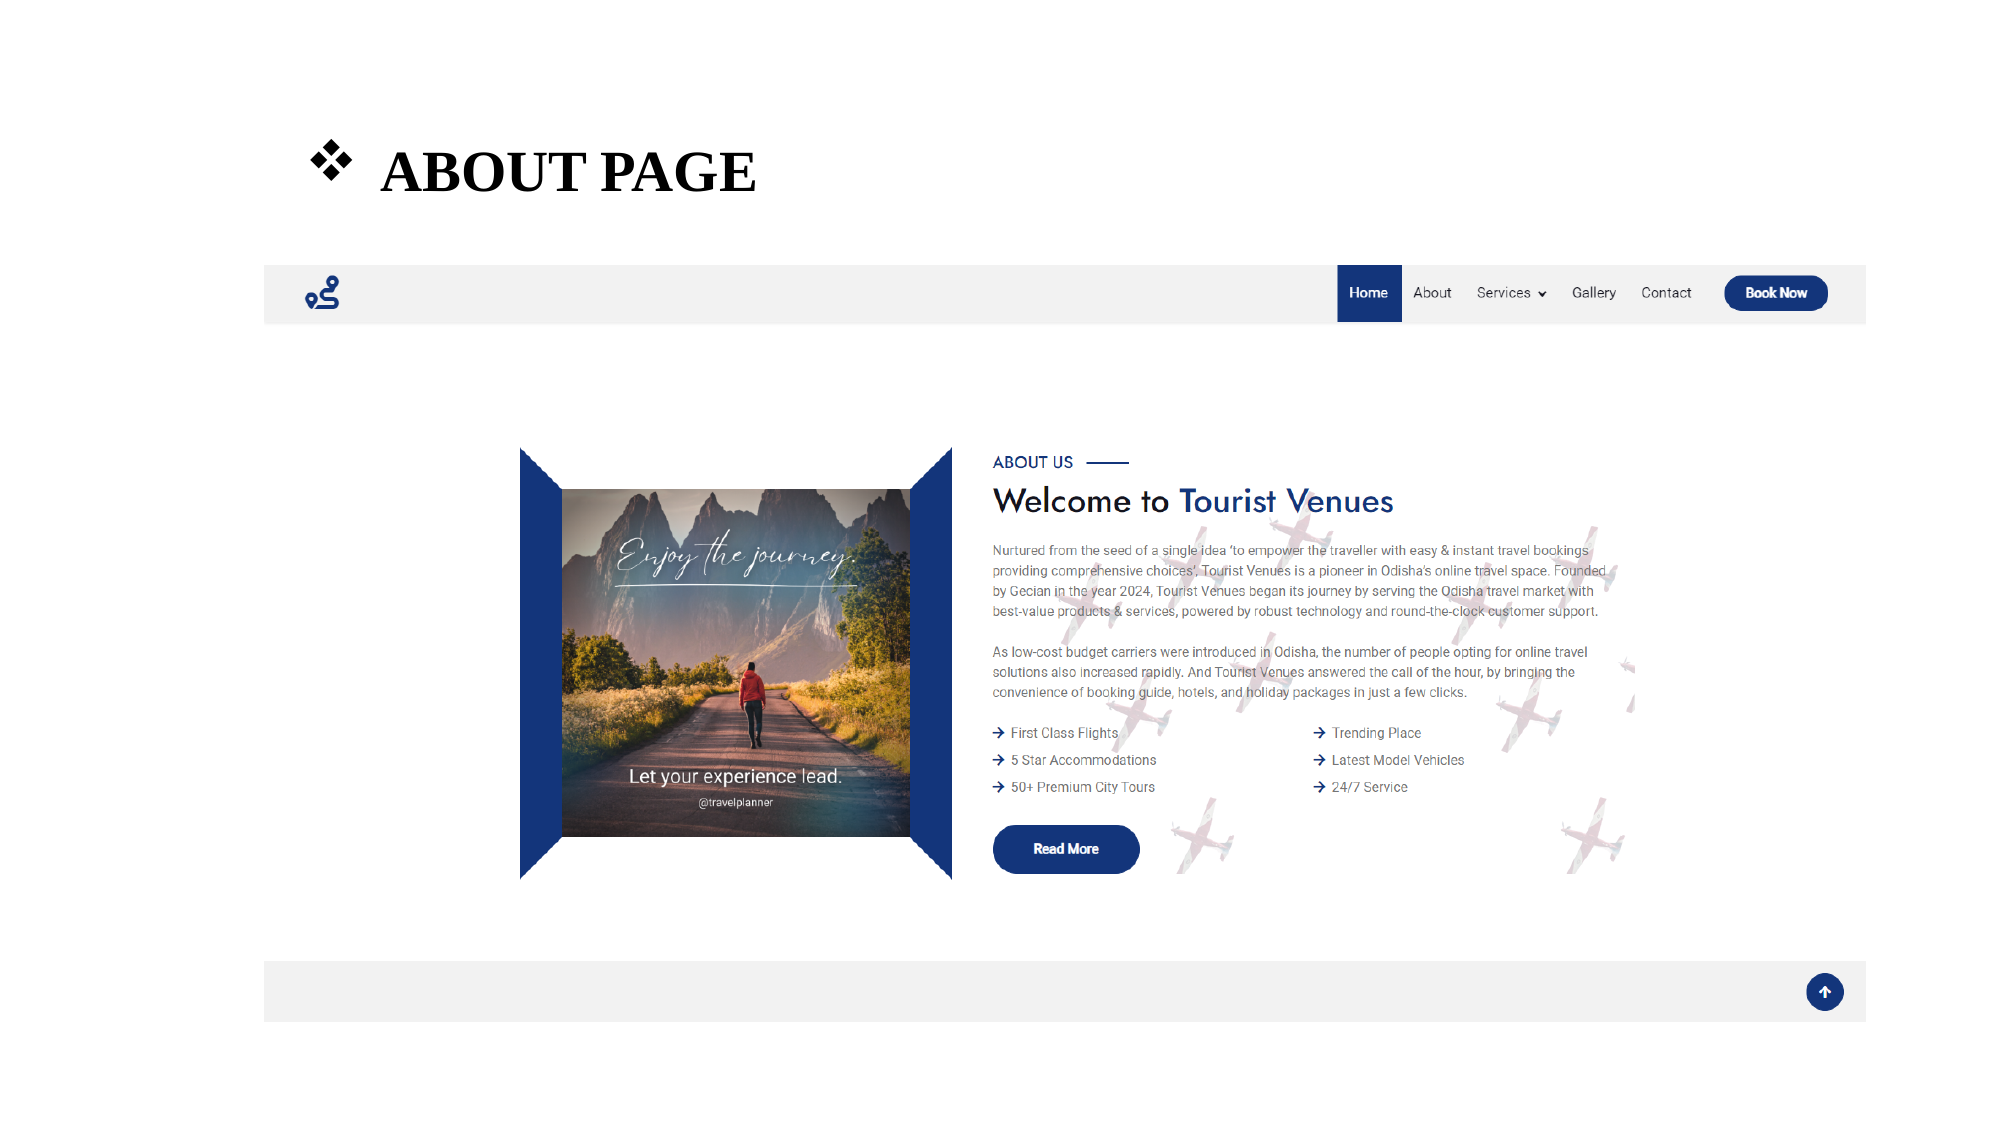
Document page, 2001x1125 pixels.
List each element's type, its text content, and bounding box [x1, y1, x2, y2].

text_box ABOUT PAGE [290, 125, 1461, 211]
picture [264, 265, 1866, 1022]
